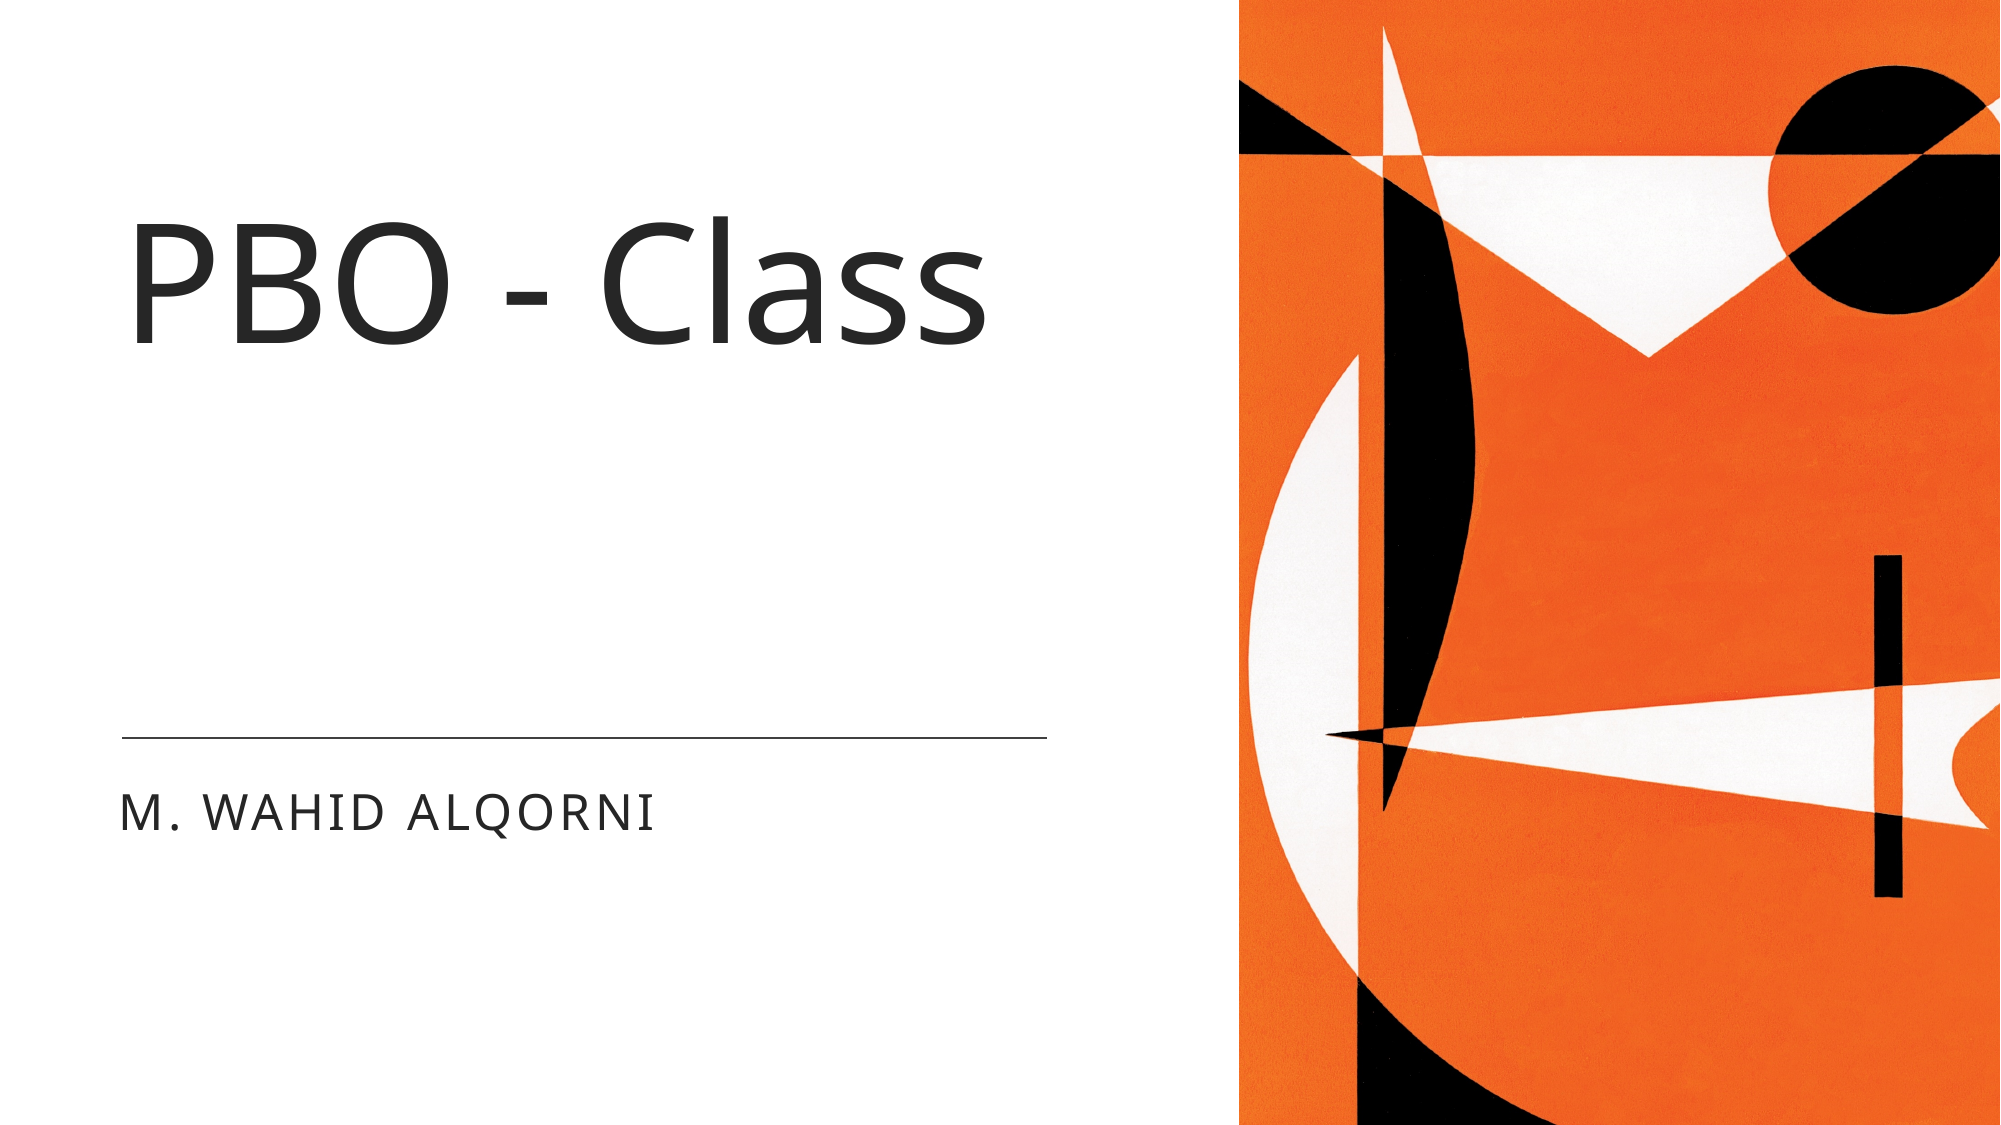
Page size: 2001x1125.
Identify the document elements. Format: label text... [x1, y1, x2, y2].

title PBO - Class [106, 104, 1236, 387]
subtitle M. Wahid alqorni [103, 766, 1133, 935]
text_box [0, 0, 1237, 1125]
picture [1239, 0, 2000, 1125]
